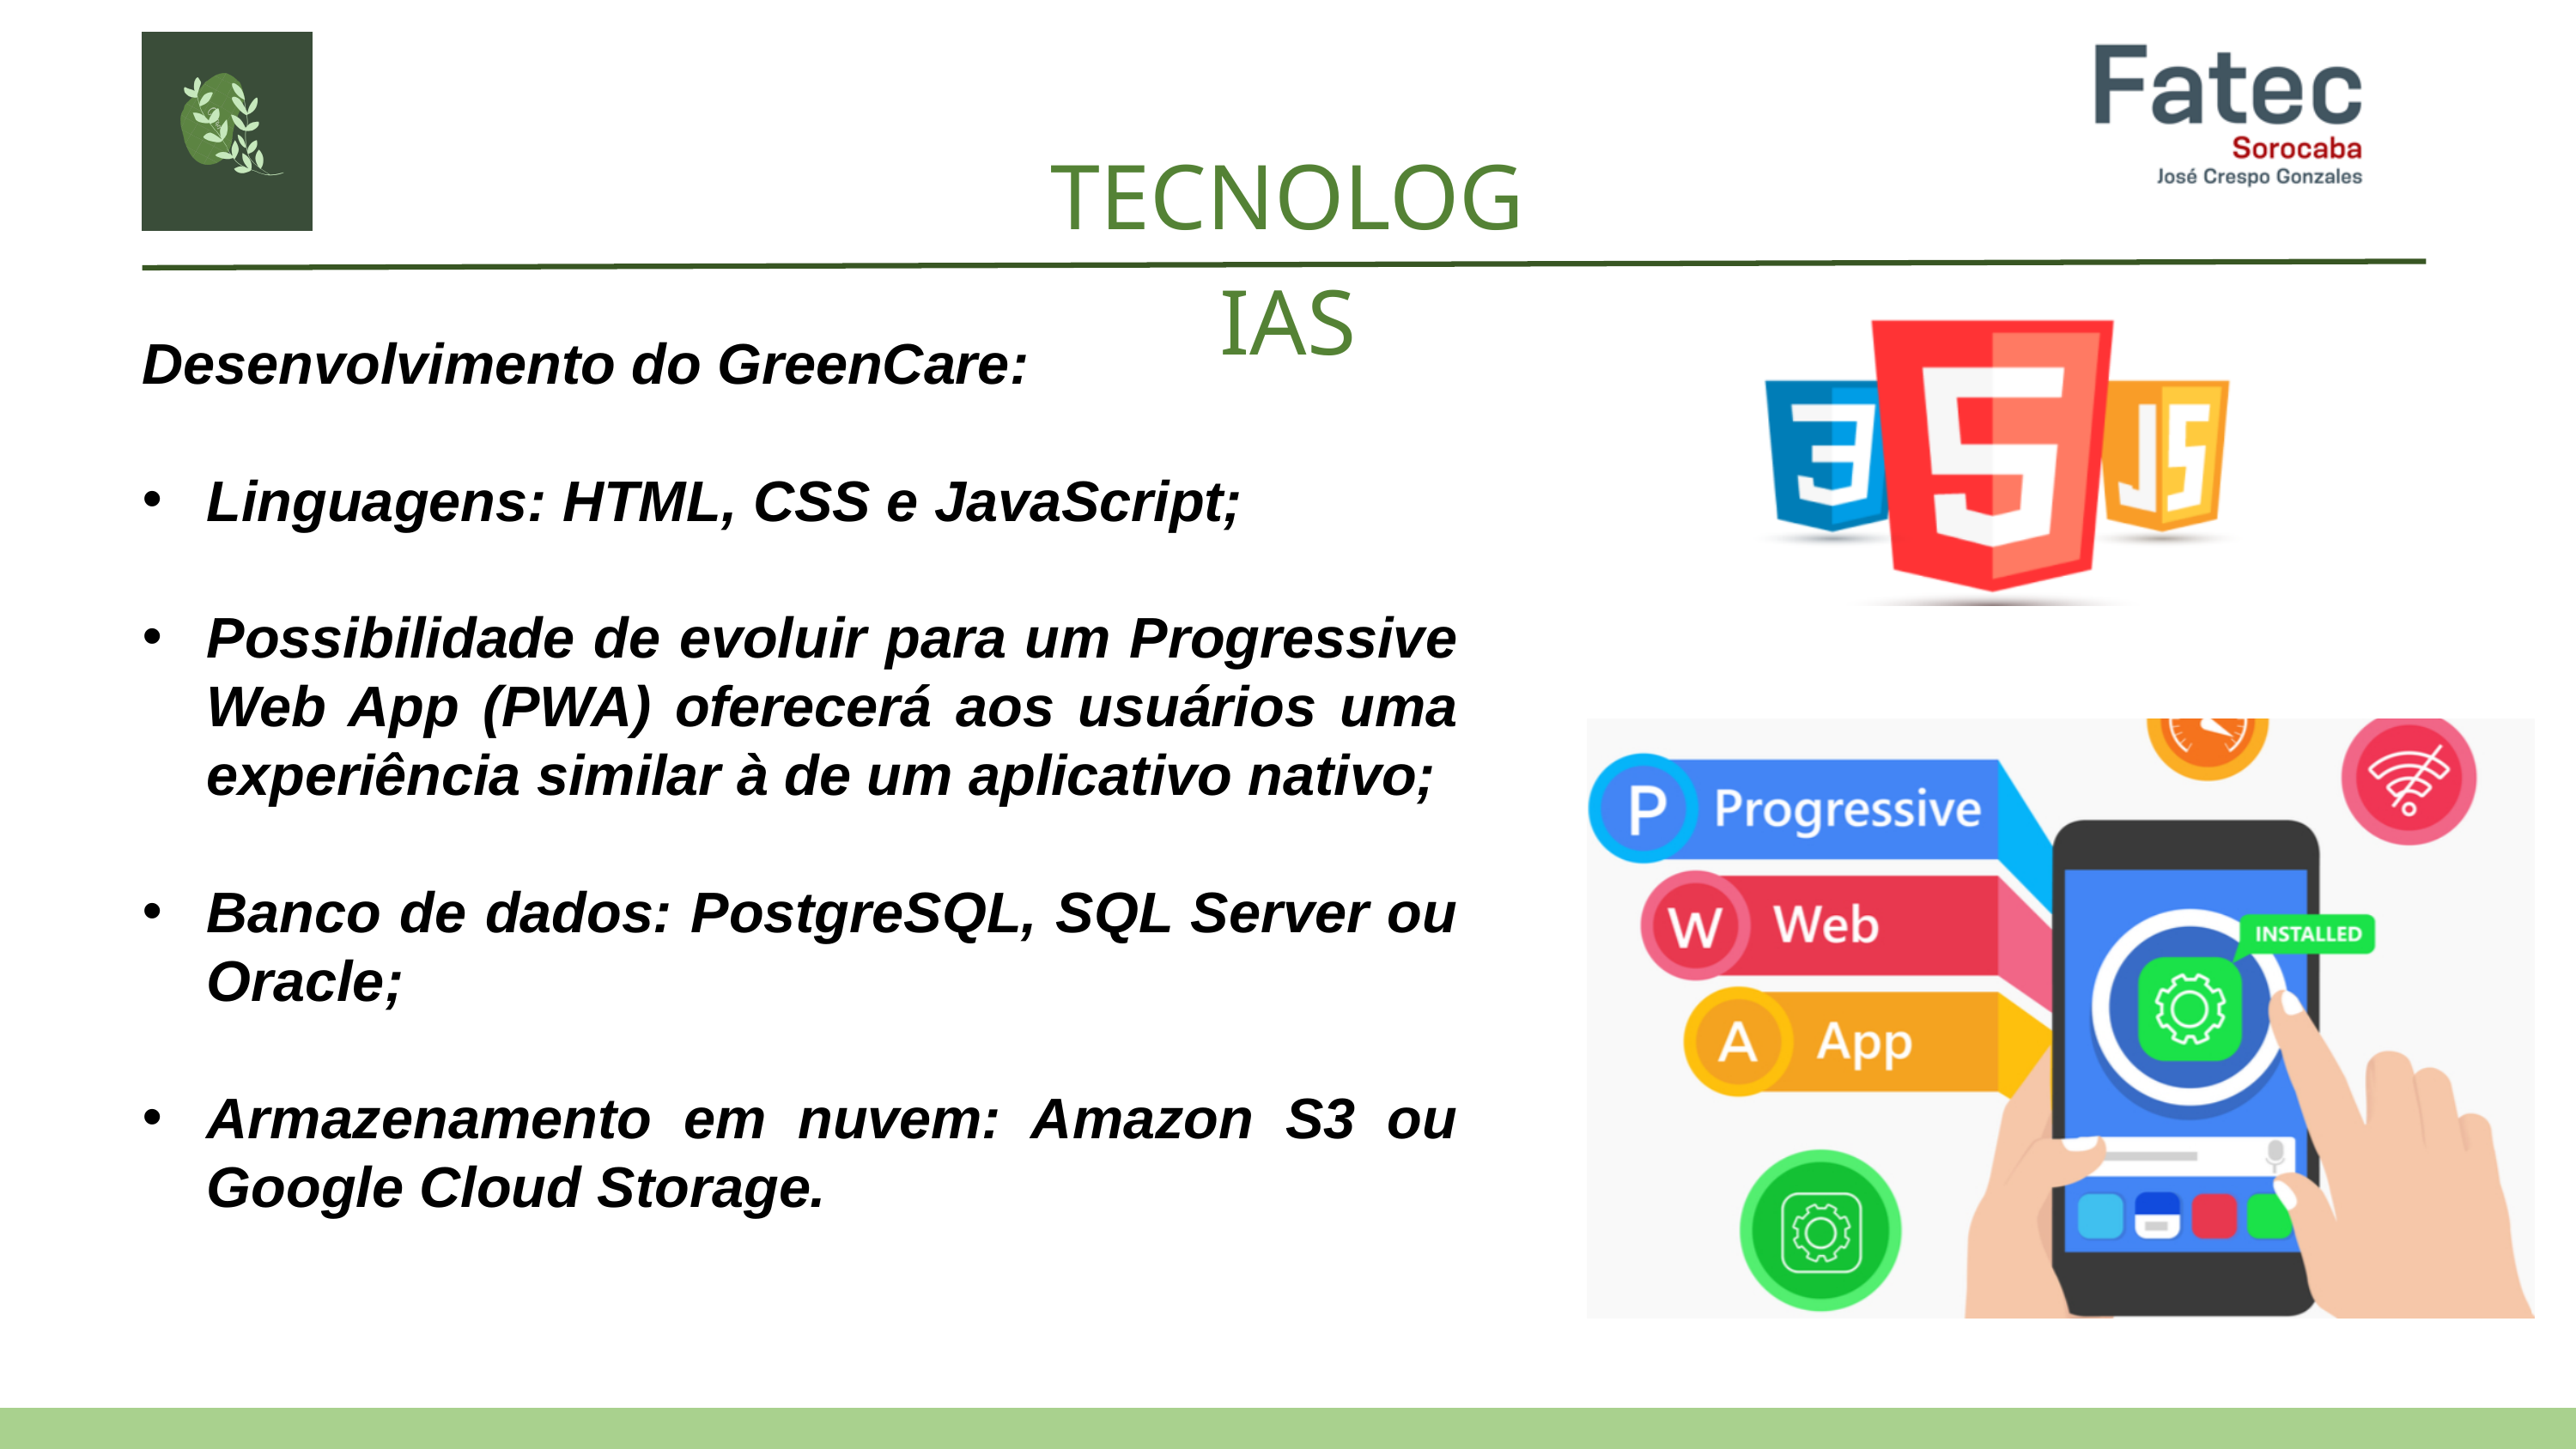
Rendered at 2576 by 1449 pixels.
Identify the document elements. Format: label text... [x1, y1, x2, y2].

picture [2084, 0, 2429, 233]
picture [142, 32, 313, 231]
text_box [0, 1351, 2576, 1449]
text_box TECNOLOGIAS [1048, 264, 1528, 373]
text_box TECNOLOGIAS [1048, 122, 1528, 264]
text_box Desenvolvimento do GreenCare: Linguagens: HTML, CSS e JavaScript; Possibilidade de evoluir para um Progressive Web App (PWA) oferecerá aos usuários uma experiência similar à de um aplicativo nativo; Banco de dados: PostgreSQL, SQL Server ou Oracle; Armazenamento em nuvem: Amazon S3 ou Google Cloud Storage. [142, 326, 1459, 1219]
picture [1587, 718, 2535, 1319]
picture [1741, 288, 2249, 606]
